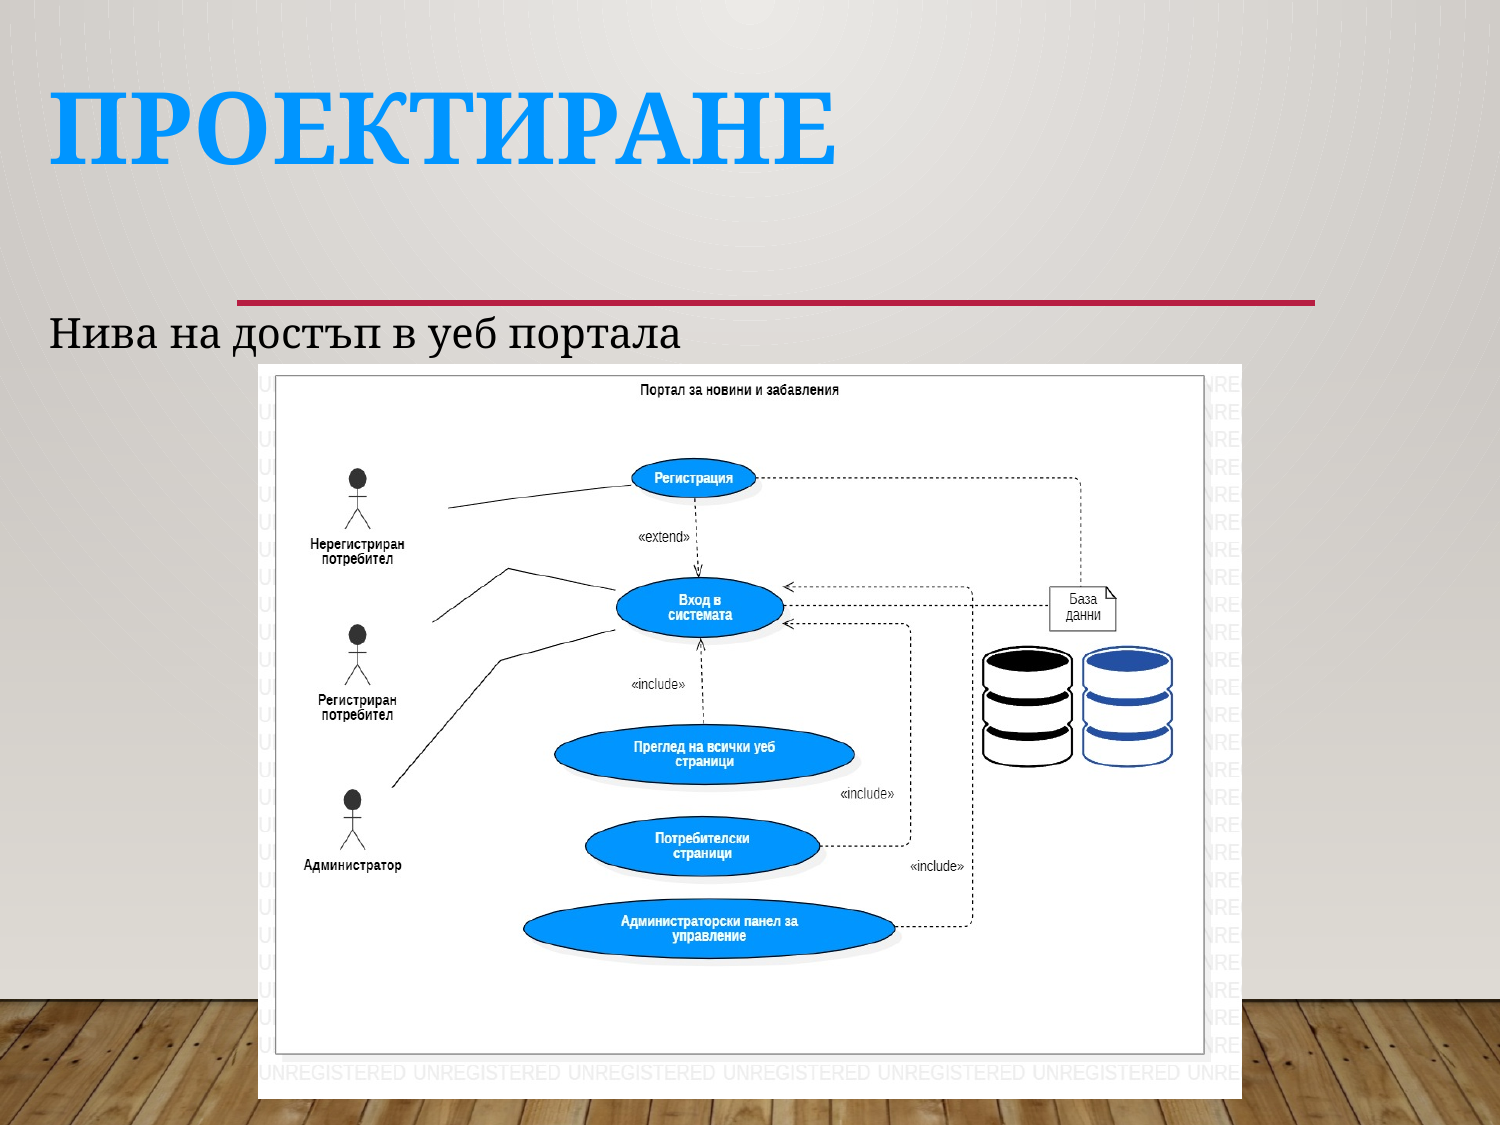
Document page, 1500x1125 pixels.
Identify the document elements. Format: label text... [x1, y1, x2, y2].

list Нива на достъп в уеб портала [33, 274, 1459, 365]
picture [0, 364, 1500, 1125]
title Проектиране [33, 70, 1459, 189]
